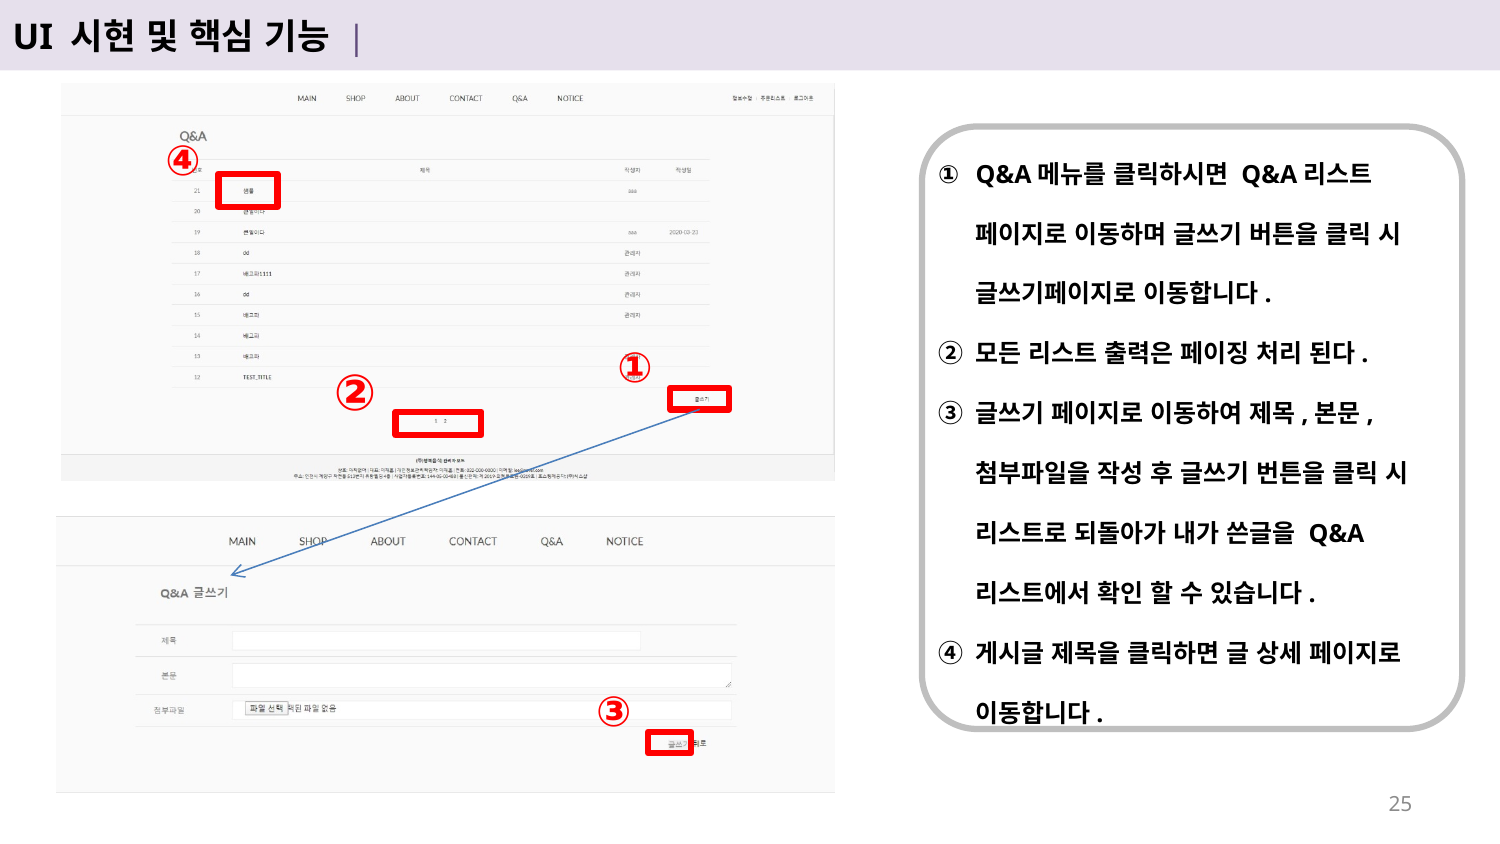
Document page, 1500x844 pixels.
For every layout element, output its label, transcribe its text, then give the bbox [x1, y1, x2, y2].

picture [56, 515, 835, 794]
slide_number 24 [1074, 782, 1425, 827]
text_box Q&A메뉴를 클릭하시면 Q&A리스트 페이지로 이동하며 글쓰기 버튼을 클릭 시 글쓰기페이지로 이동합니다. 모든 리스트 출력은 페이징 처리 된다. 글쓰기 페이지로 이동하여 제목,본문,첨부파일을 작성 후 글쓰기 번튼을 클릭 시 리스트로 되돌아가 내가 쓴글을 Q&A리스트에서 확인 할 수 있습니다. 게시글 제목을 클릭하면 글 상세 페이지로 이동합니다. [919, 124, 1465, 732]
text_box UI 시현 및 핵심 기능 | [0, 0, 1500, 72]
picture [61, 83, 836, 482]
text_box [229, 409, 700, 576]
